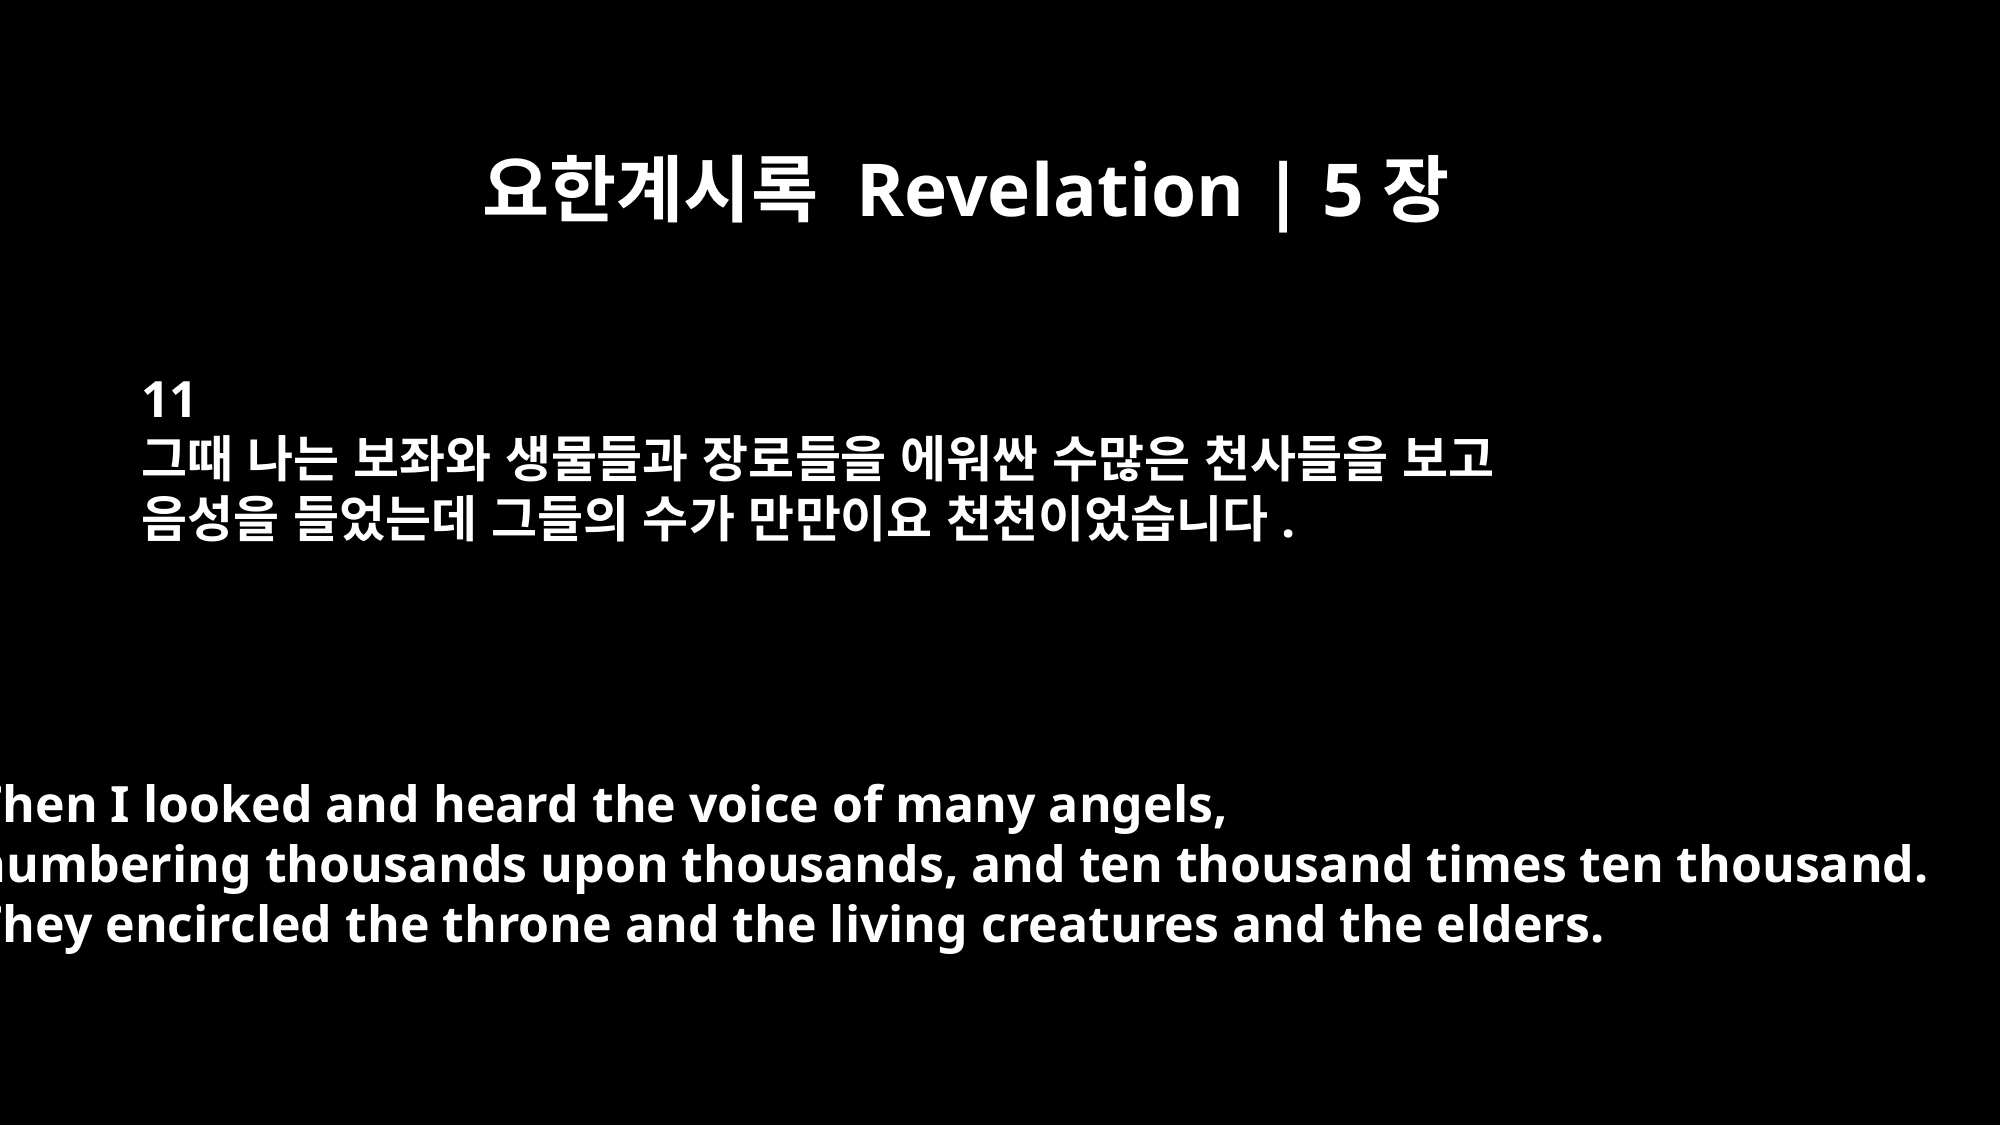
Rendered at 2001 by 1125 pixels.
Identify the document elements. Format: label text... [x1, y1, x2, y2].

text_box 11 그때 나는 보좌와 생물들과 장로들을 에워싼 수많은 천사들을 보고 음성을 들었는데 그들의 수가 만만이요 천천이었습니다. [126, 359, 1511, 555]
text_box Then I looked and heard the voice of many angels, numbering thousands upon thousands, and ten thousand times ten thousand. They encircled the throne and the living creatures and the elders. [0, 764, 1945, 960]
text_box 요한계시록 Revelation | 5장 [467, 136, 1465, 239]
